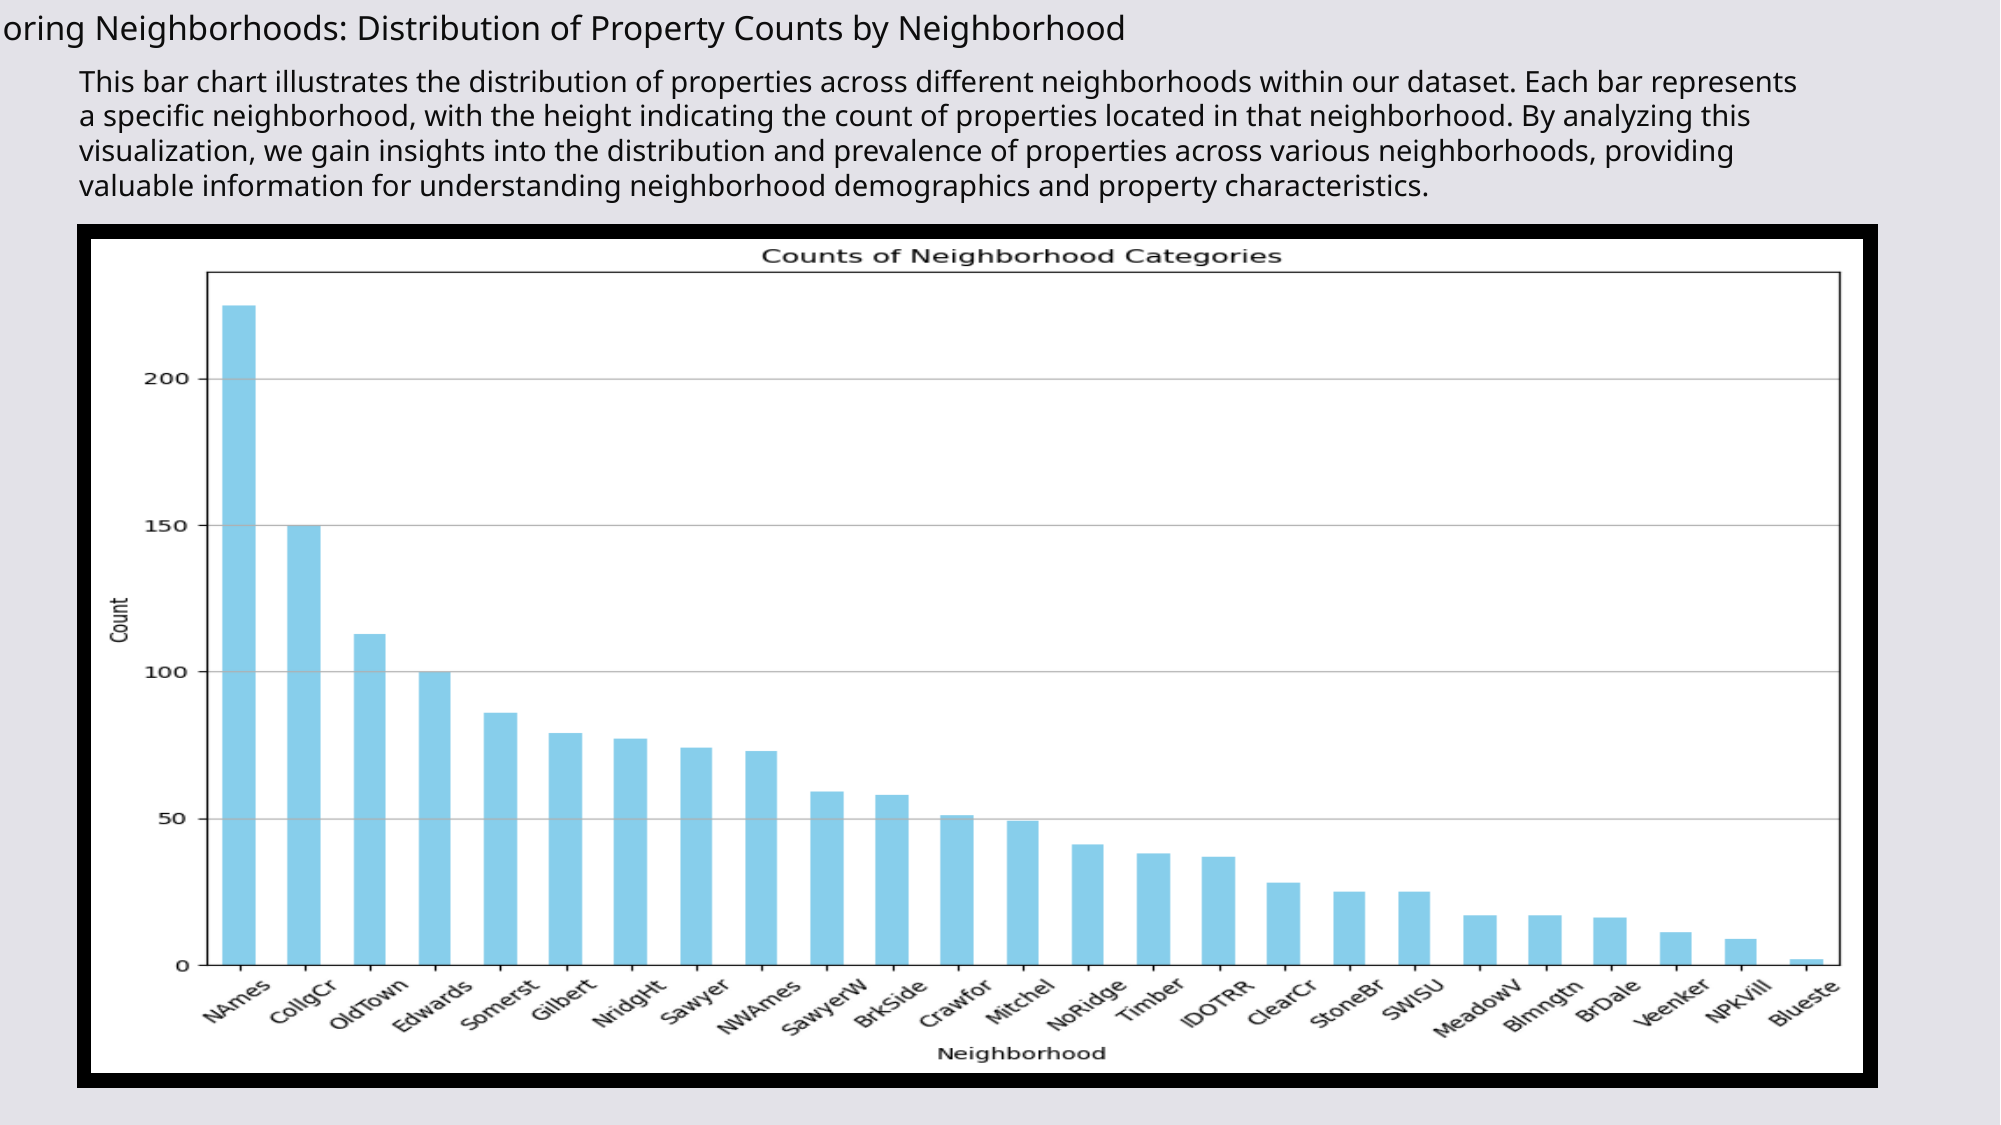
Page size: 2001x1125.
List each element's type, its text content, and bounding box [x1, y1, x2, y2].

text_box This bar chart illustrates the distribution of properties across different neighborhoods within our dataset. Each bar represents a specific neighborhood, with the height indicating the count of properties located in that neighborhood. By analyzing this visualization, we gain insights into the distribution and prevalence of properties across various neighborhoods, providing valuable information for understanding neighborhood demographics and property characteristics. [64, 55, 1837, 211]
text_box [0, 0, 2000, 1125]
picture [91, 238, 1864, 1074]
text_box Exploring Neighborhoods: Distribution of Property Counts by Neighborhood [0, 0, 1143, 55]
